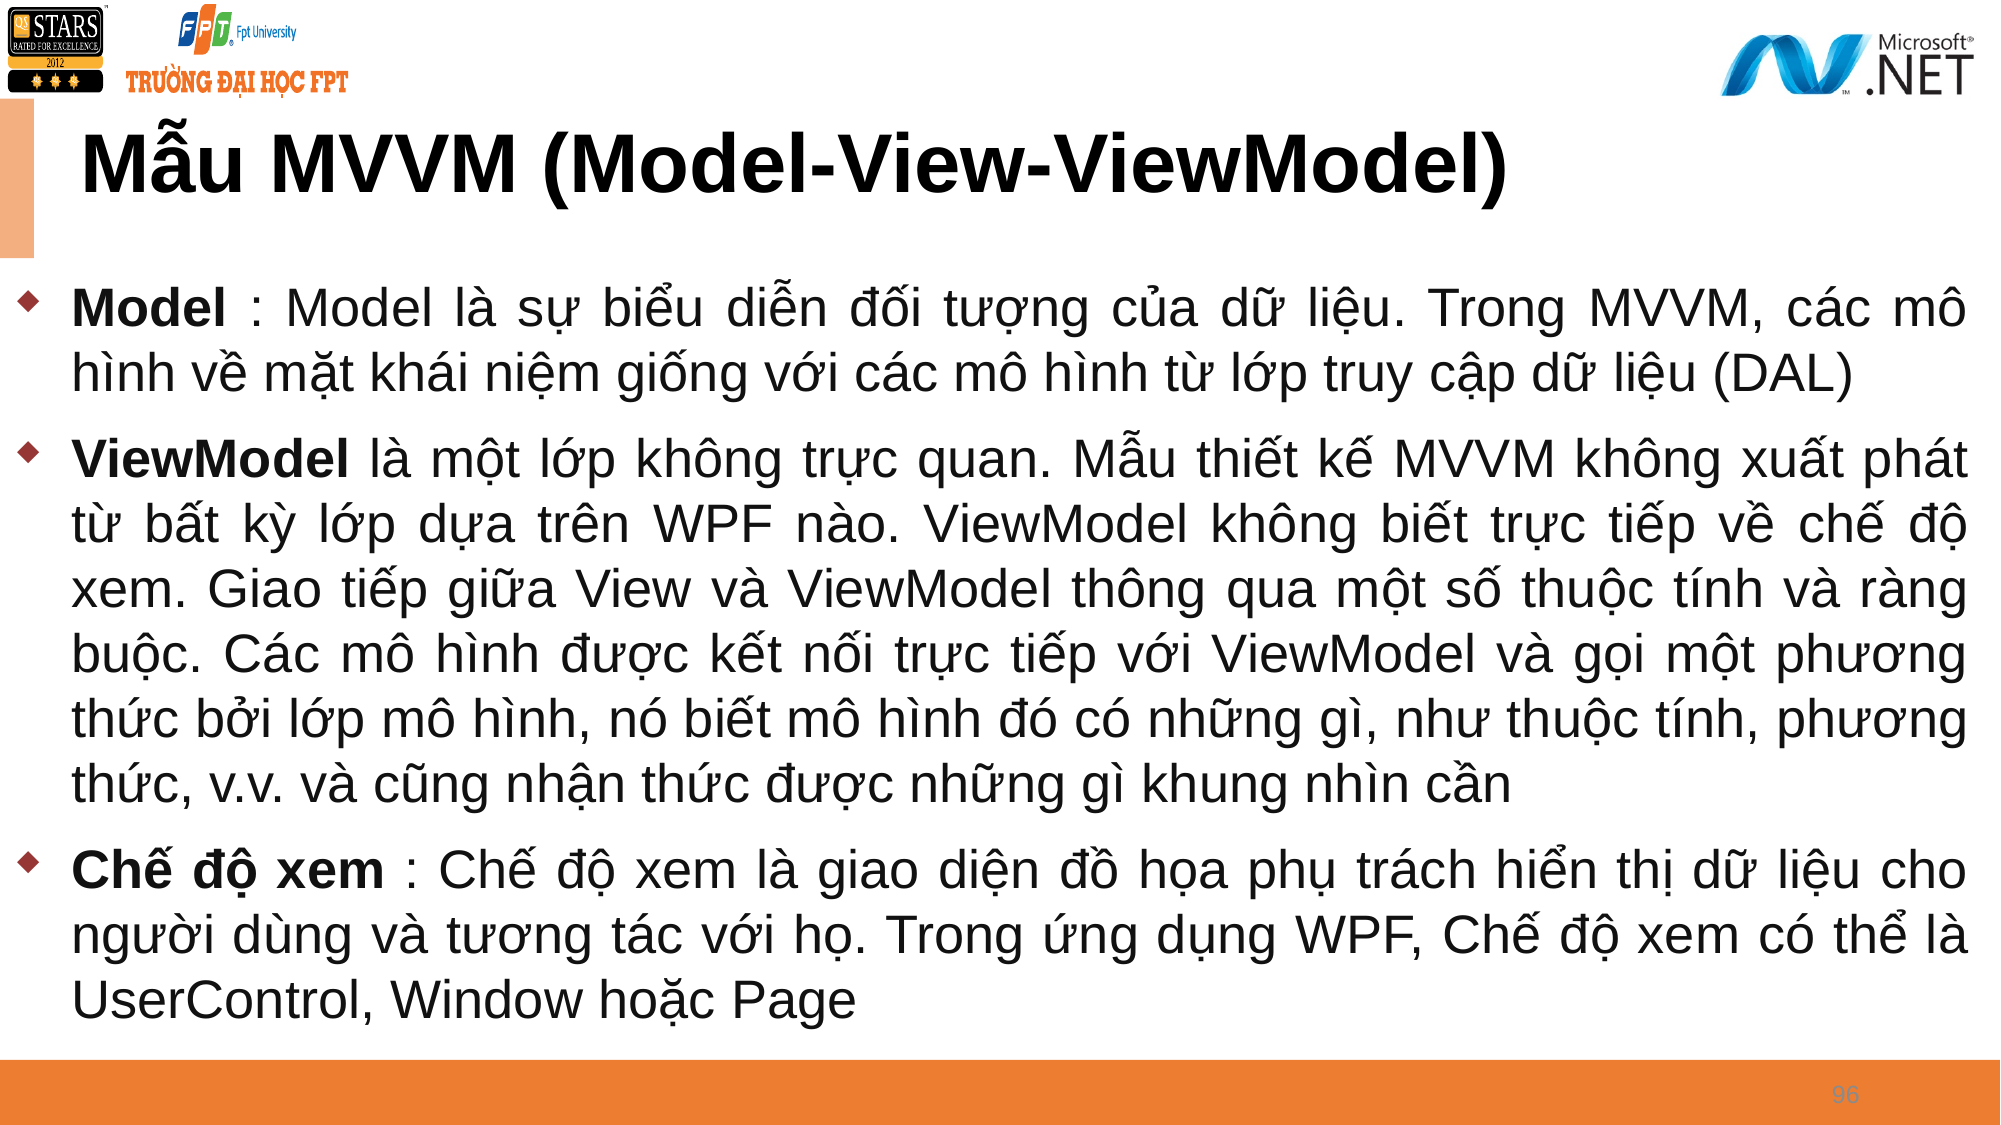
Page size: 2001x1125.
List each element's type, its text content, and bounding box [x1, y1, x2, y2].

slide_number 96 [1424, 1063, 1875, 1123]
picture [1685, 0, 2001, 129]
title Mẫu MVVM (Model-View-ViewModel) [65, 118, 2000, 213]
text_box Model : Model là sự biểu diễn đối tượng của dữ liệu. Trong MVVM, các mô hình về mặt khái niệm giống với các mô hình từ lớp truy cập dữ liệu (DAL) ViewModel là một lớp không trực quan. Mẫu thiết kế MVVM không xuất phát từ bất kỳ lớp dựa trên WPF nào. ViewModel không biết trực tiếp về chế độ xem. Giao tiếp giữa View và ViewModel thông qua một số thuộc tính và ràng buộc. Các mô hình được kết nối trực tiếp với ViewModel và gọi một phương thức bởi lớp mô hình, nó biết mô hình đó có những gì, như thuộc tính, phương thức, v.v. và cũng nhận thức được những gì khung nhìn cần Chế độ xem : Chế độ xem là giao diện đồ họa phụ trách hiển thị dữ liệu cho người dùng và tương tác với họ. Trong ứng dụng WPF, Chế độ xem có thể là UserControl, Window hoặc Page [0, 265, 1986, 1037]
